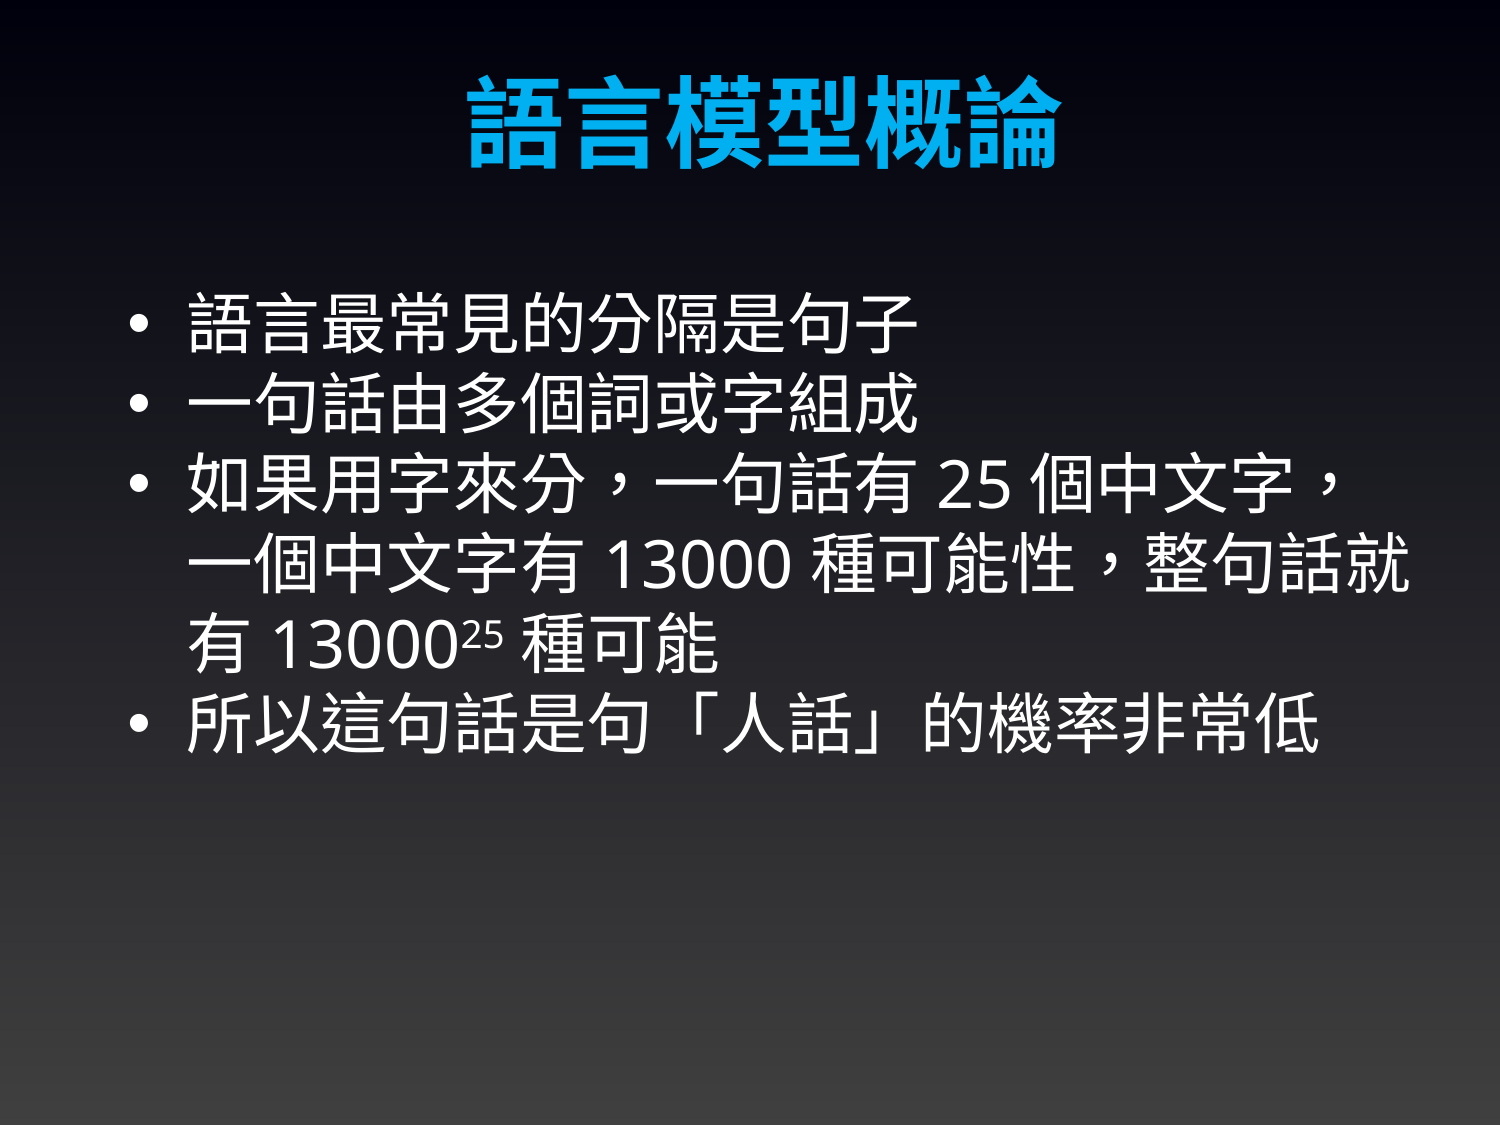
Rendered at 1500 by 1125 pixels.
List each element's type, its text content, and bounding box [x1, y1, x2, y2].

text_box 語言最常見的分隔是句子 一句話由多個詞或字組成 如果用字來分，一句話有25個中文字，一個中文字有13000種可能性，整句話就有1300025種可能 所以這句話是句「人話」的機率非常低 [112, 274, 1438, 770]
text_box 語言模型概論 [450, 33, 1150, 196]
